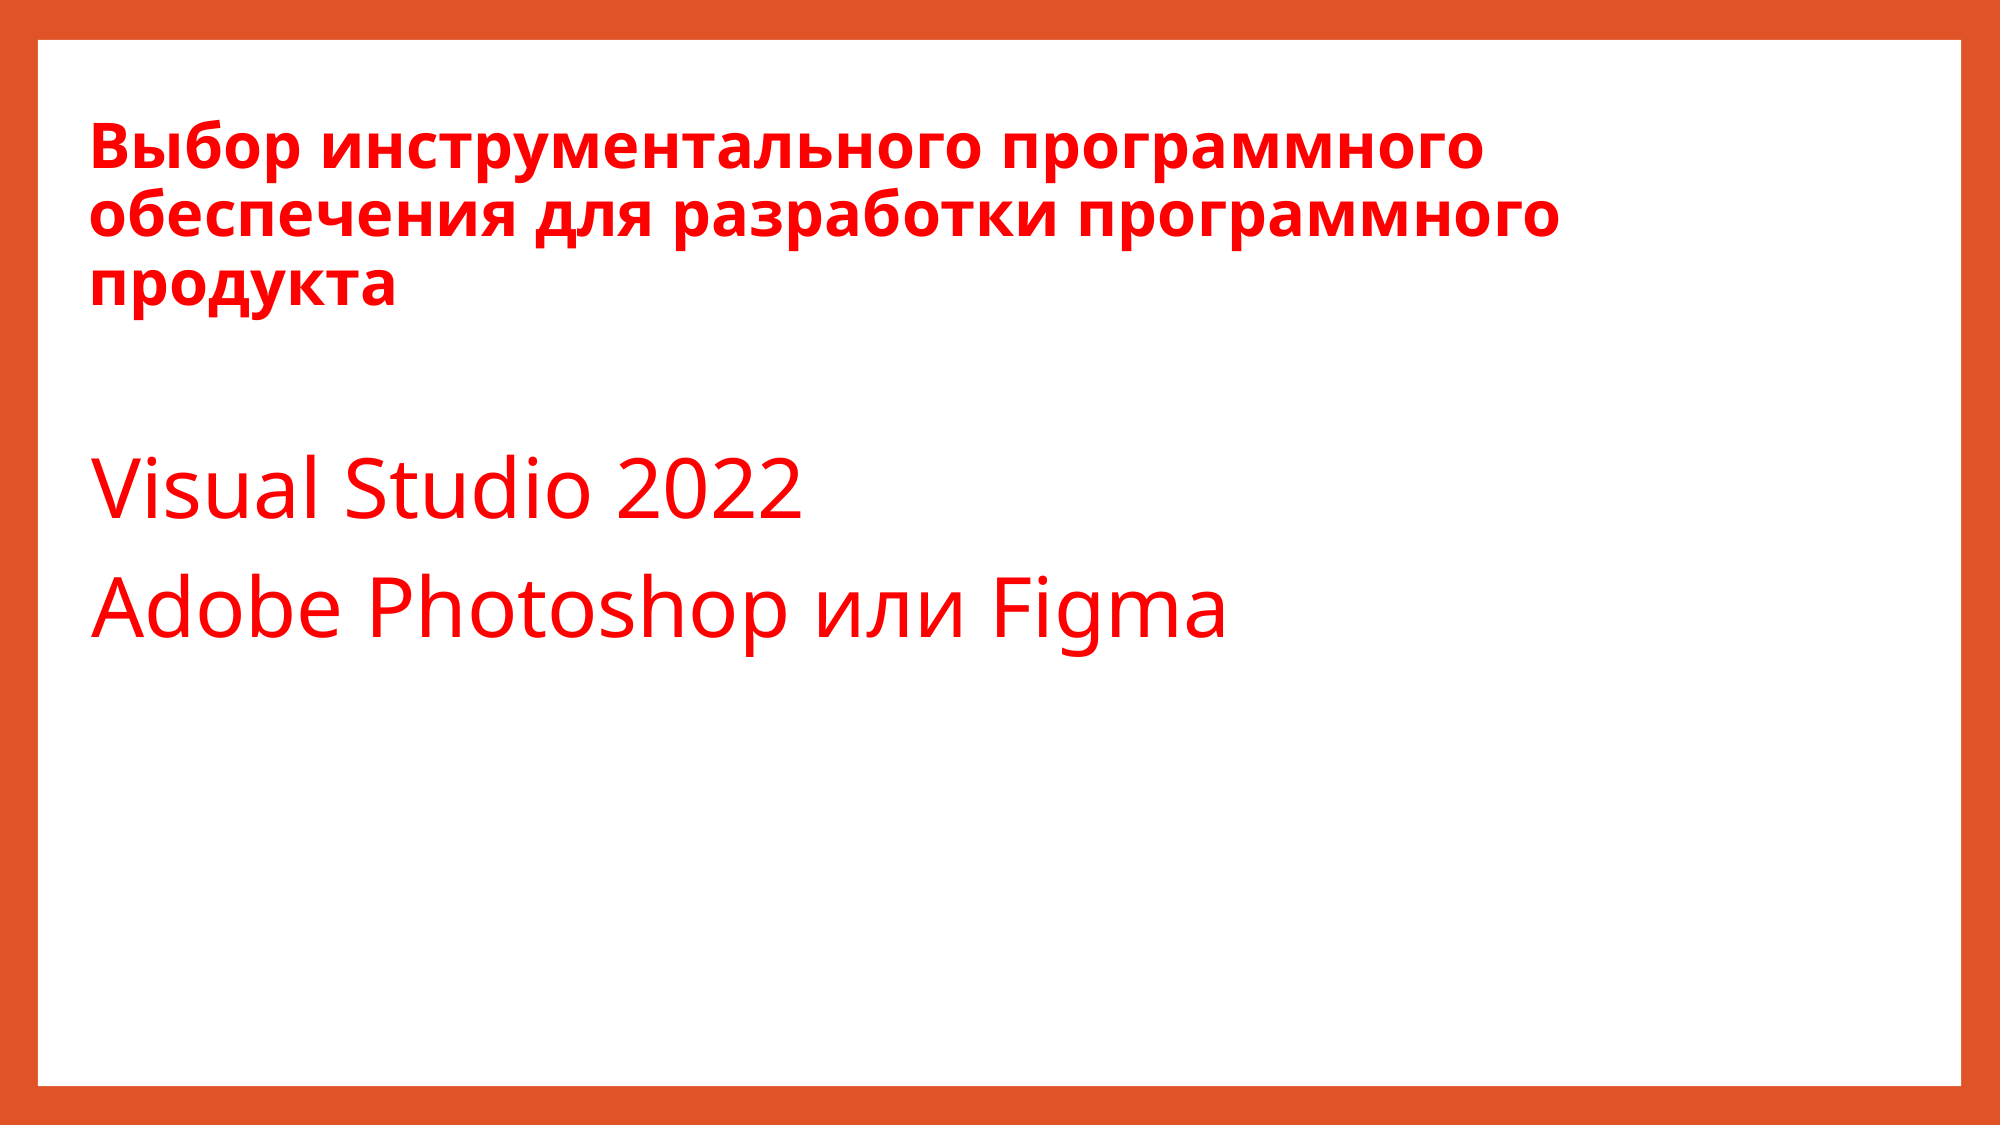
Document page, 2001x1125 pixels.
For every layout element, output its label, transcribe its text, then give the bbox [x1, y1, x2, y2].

title Выбор инструментального программного обеспечения для разработки программного продукта [73, 104, 1694, 328]
list Visual Studio 2022 Adobe Photoshop или Figma [68, 438, 1689, 659]
